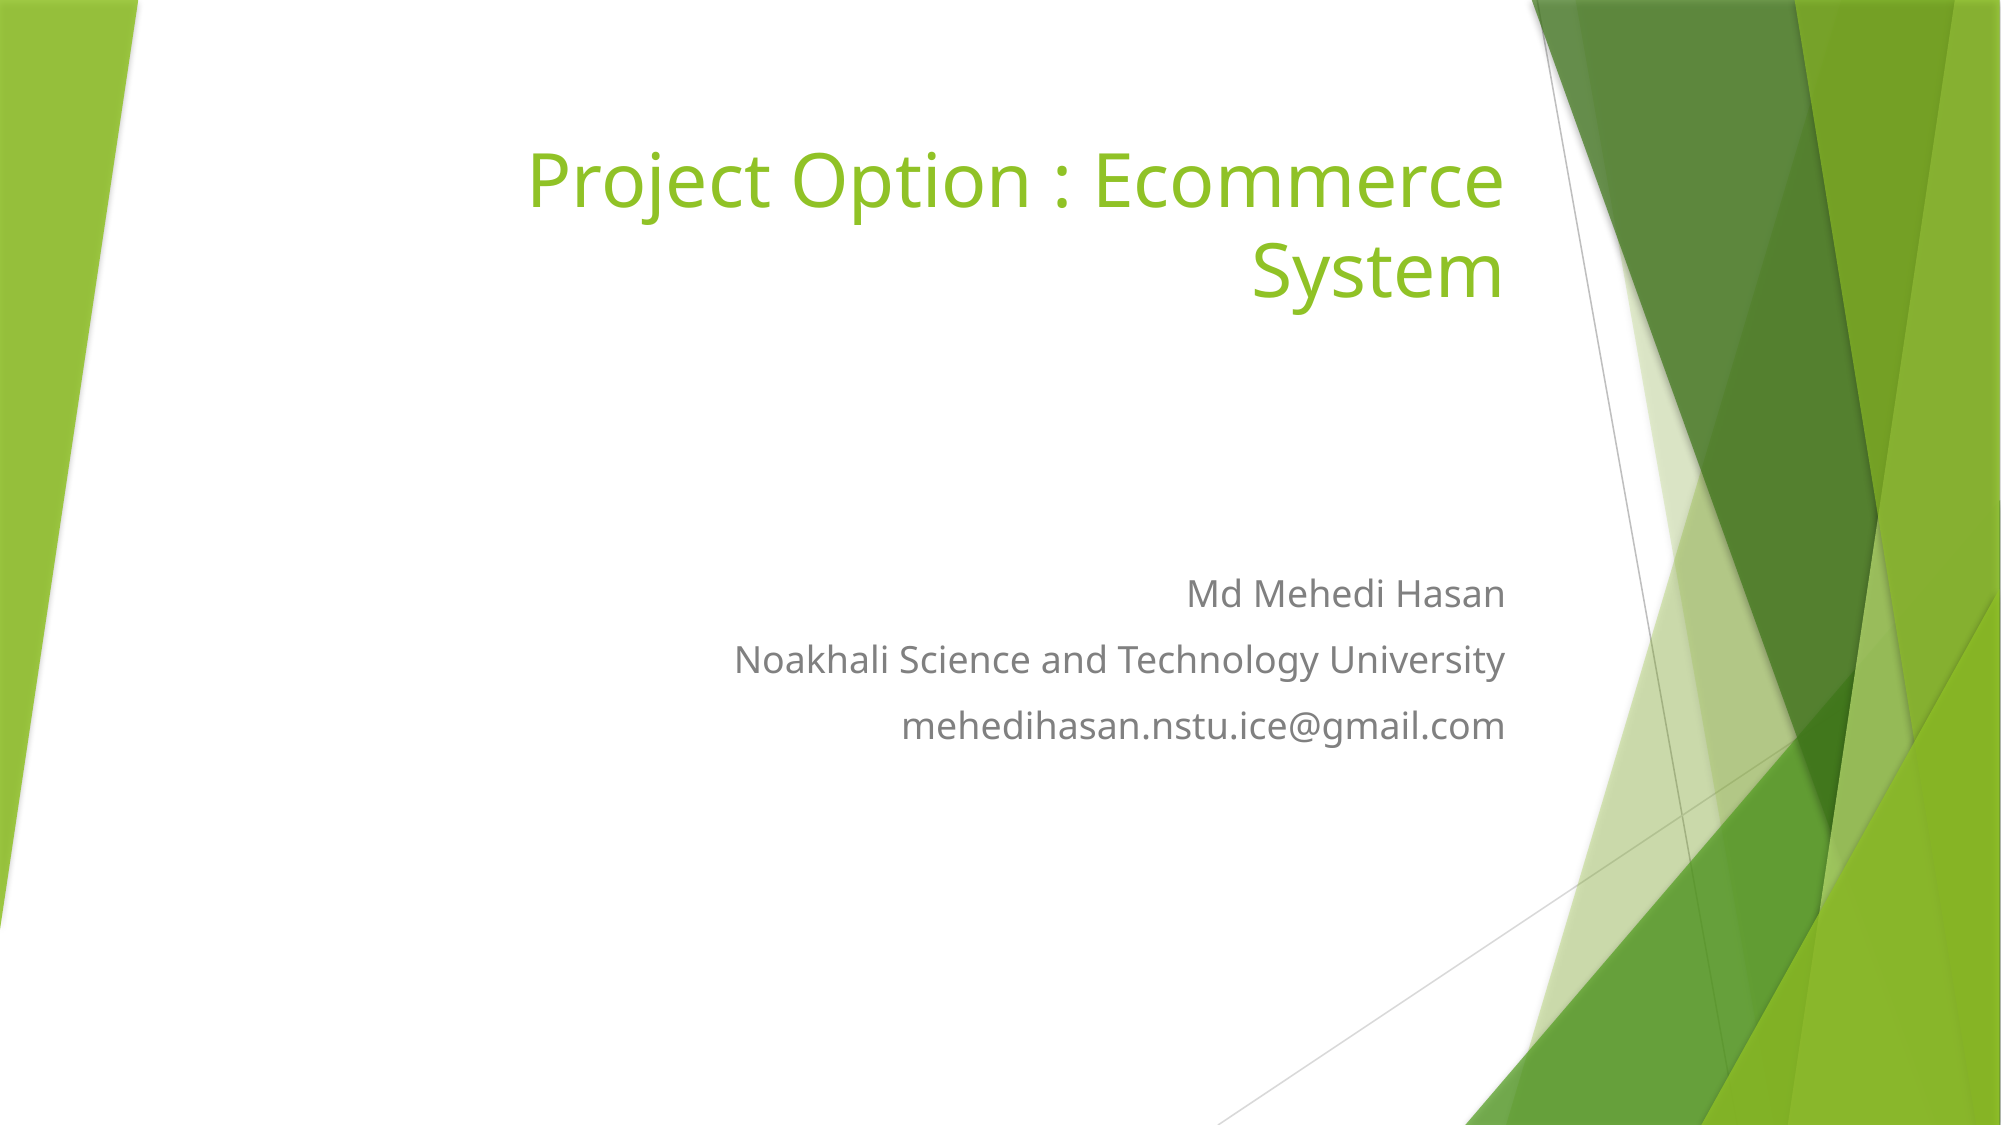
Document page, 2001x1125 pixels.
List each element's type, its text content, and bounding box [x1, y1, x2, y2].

subtitle Md Mehedi Hasan Noakhali Science and Technology University mehedihasan.nstu.ice@gmail.com [247, 562, 1522, 845]
title Project Option : Ecommerce System [247, 50, 1522, 321]
